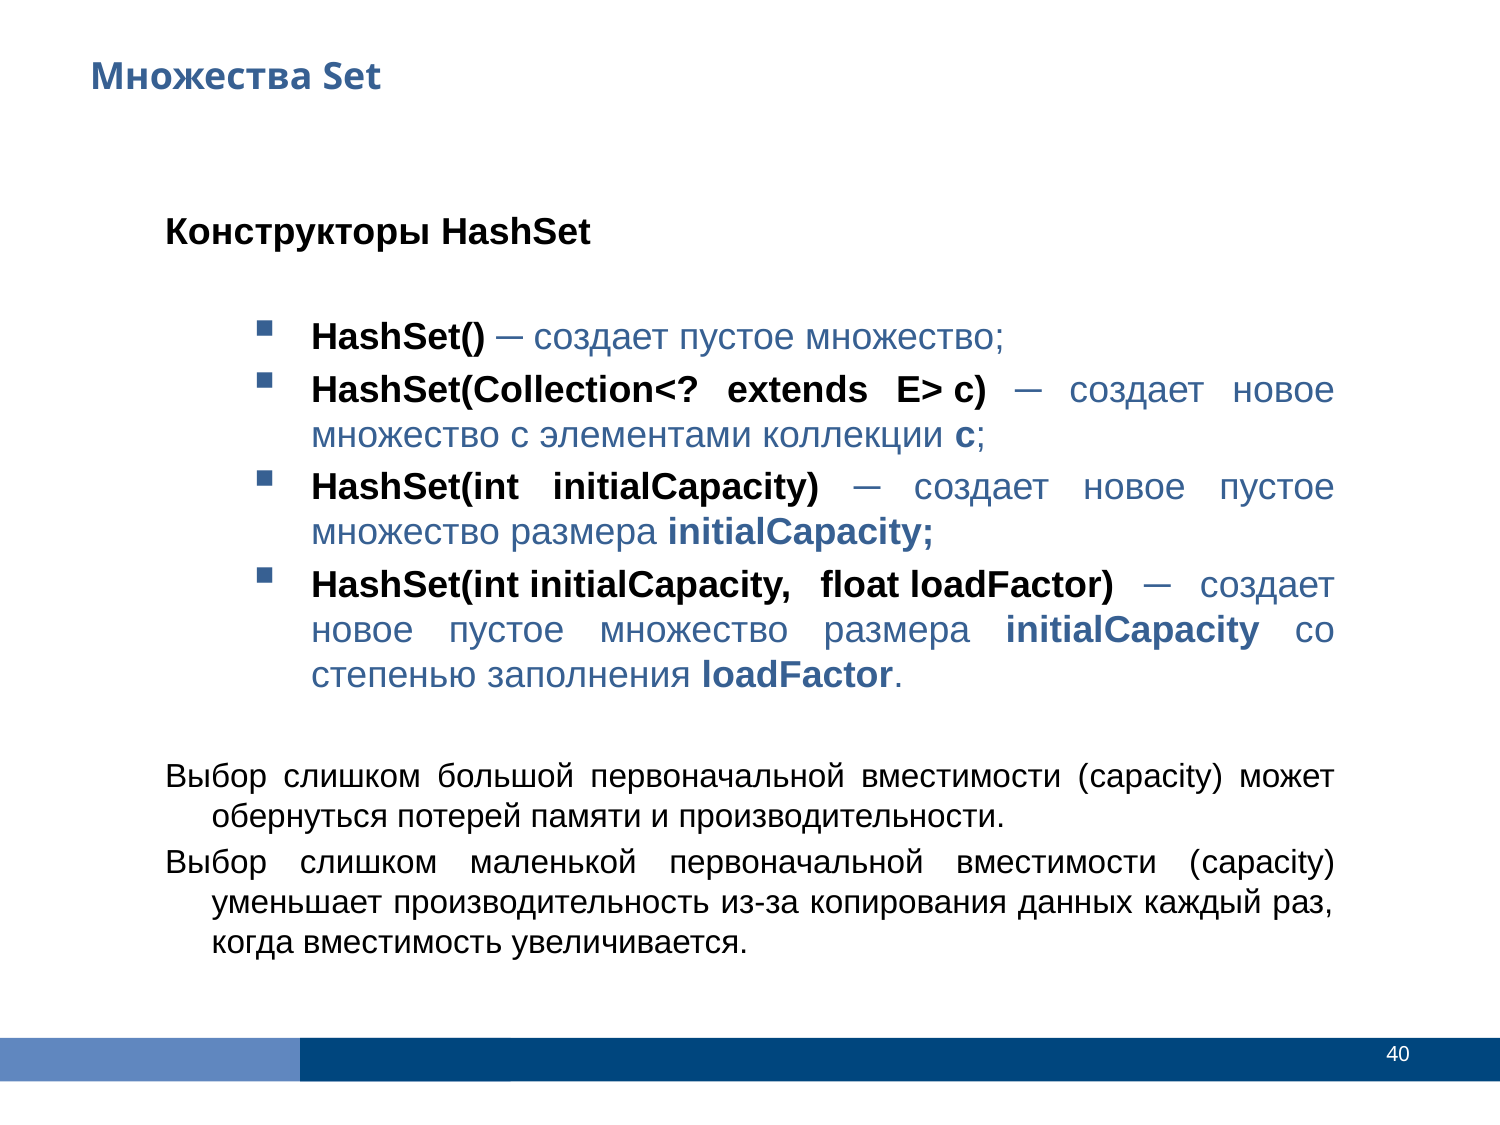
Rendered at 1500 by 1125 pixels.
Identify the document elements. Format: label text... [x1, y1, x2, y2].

text_box <number> [1262, 1025, 1425, 1085]
text_box Конструкторы HashSet HashSet() ─ создает пустое множество; HashSet(Collection<? extends E> c) ─ создает новое множество с элементами коллекции c; HashSet(int initialCapacity) ─ создает новое пустое множество размера initialCapacity; HashSet(int initialCapacity, float loadFactor) ─ создает новое пустое множество размера initialCapacity со степенью заполнения loadFactor. Выбор слишком большой первоначальной вместимости (capacity) может обернуться потерей памяти и производительности. Выбор слишком маленькой первоначальной вместимости (capacity) уменьшает производительность из-за копирования данных каждый раз, когда вместимость увеличивается. [150, 199, 1350, 988]
text_box Множества Set [75, 45, 1425, 163]
